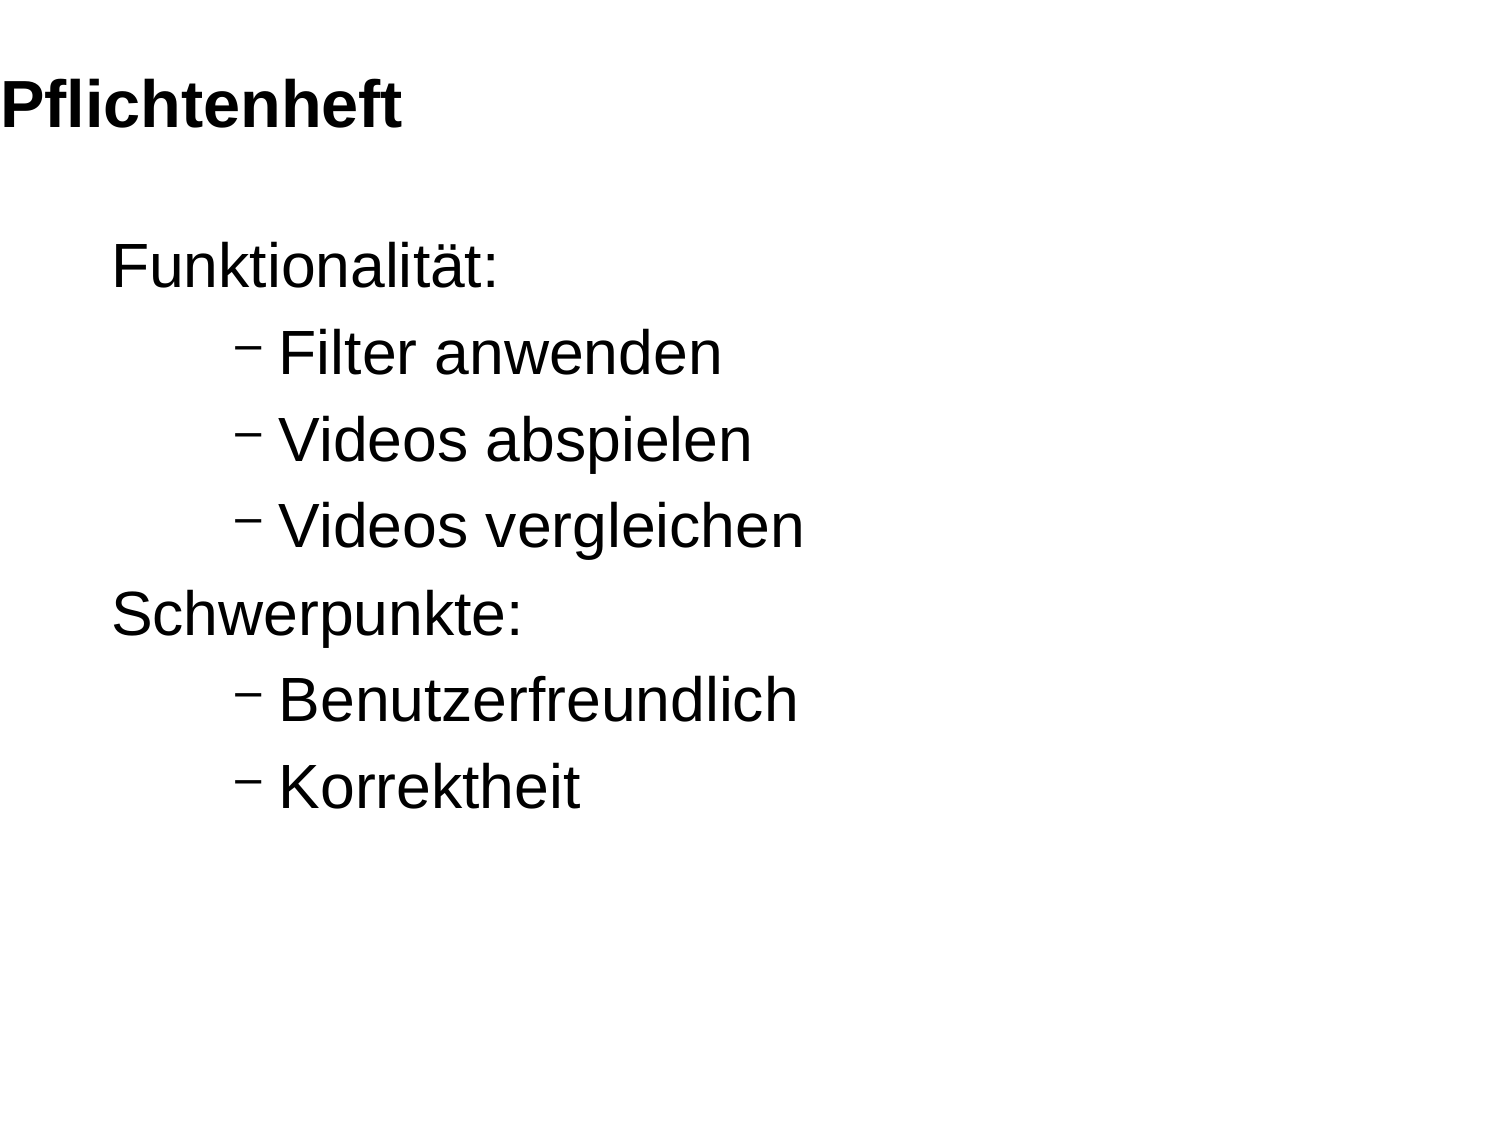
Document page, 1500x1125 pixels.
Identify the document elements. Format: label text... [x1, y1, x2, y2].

title Pflichtenheft [0, 6, 1050, 195]
list Funktionalität: Filter anwenden Videos abspielen Videos vergleichen Schwerpunkte: Benutzerfreundlich Korrektheit [93, 224, 1500, 1028]
